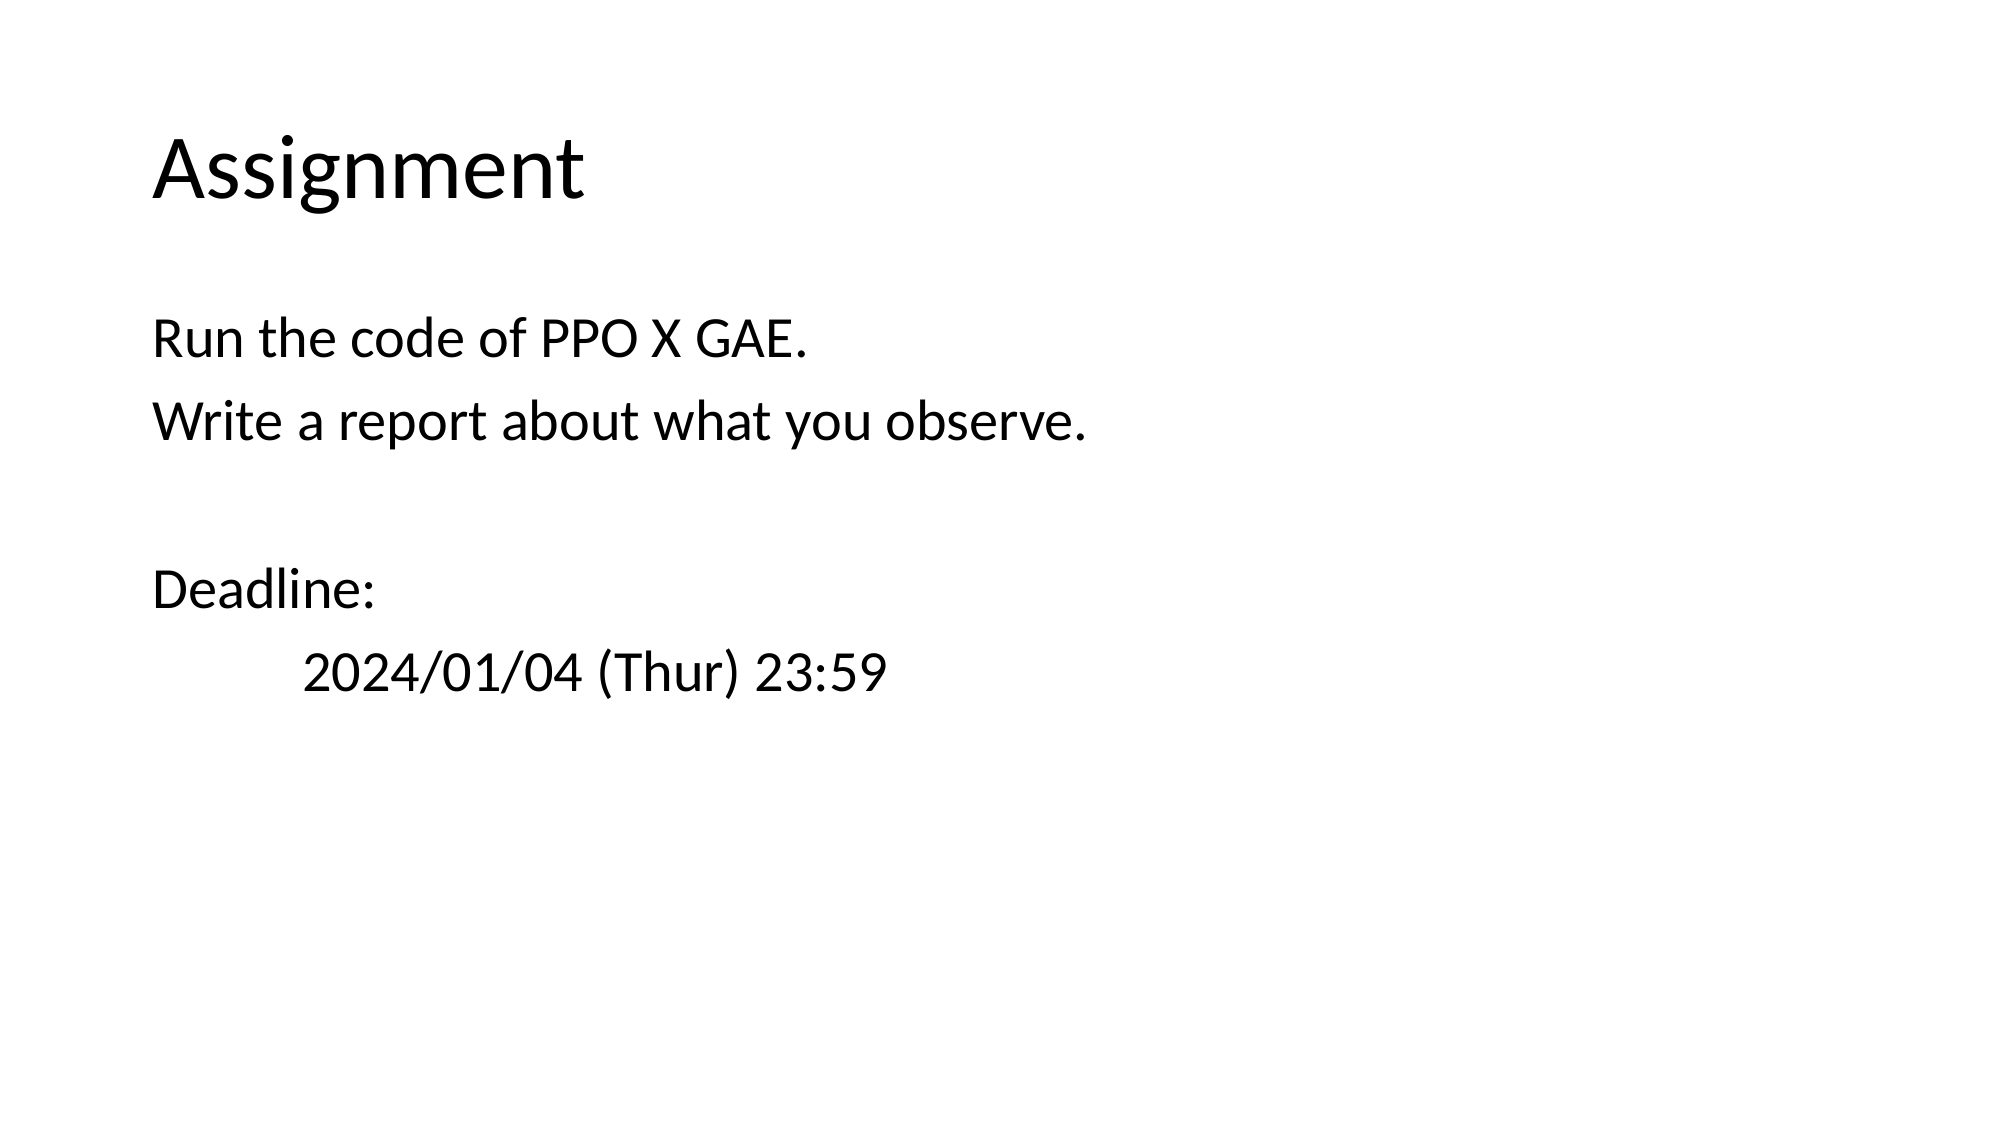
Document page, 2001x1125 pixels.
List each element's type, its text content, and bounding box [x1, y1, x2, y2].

list Run the code of PPO X GAE. Write a report about what you observe. Deadline: 2024/01/04 (Thur) 23:59 [137, 299, 1863, 1014]
title Assignment [137, 59, 1863, 278]
